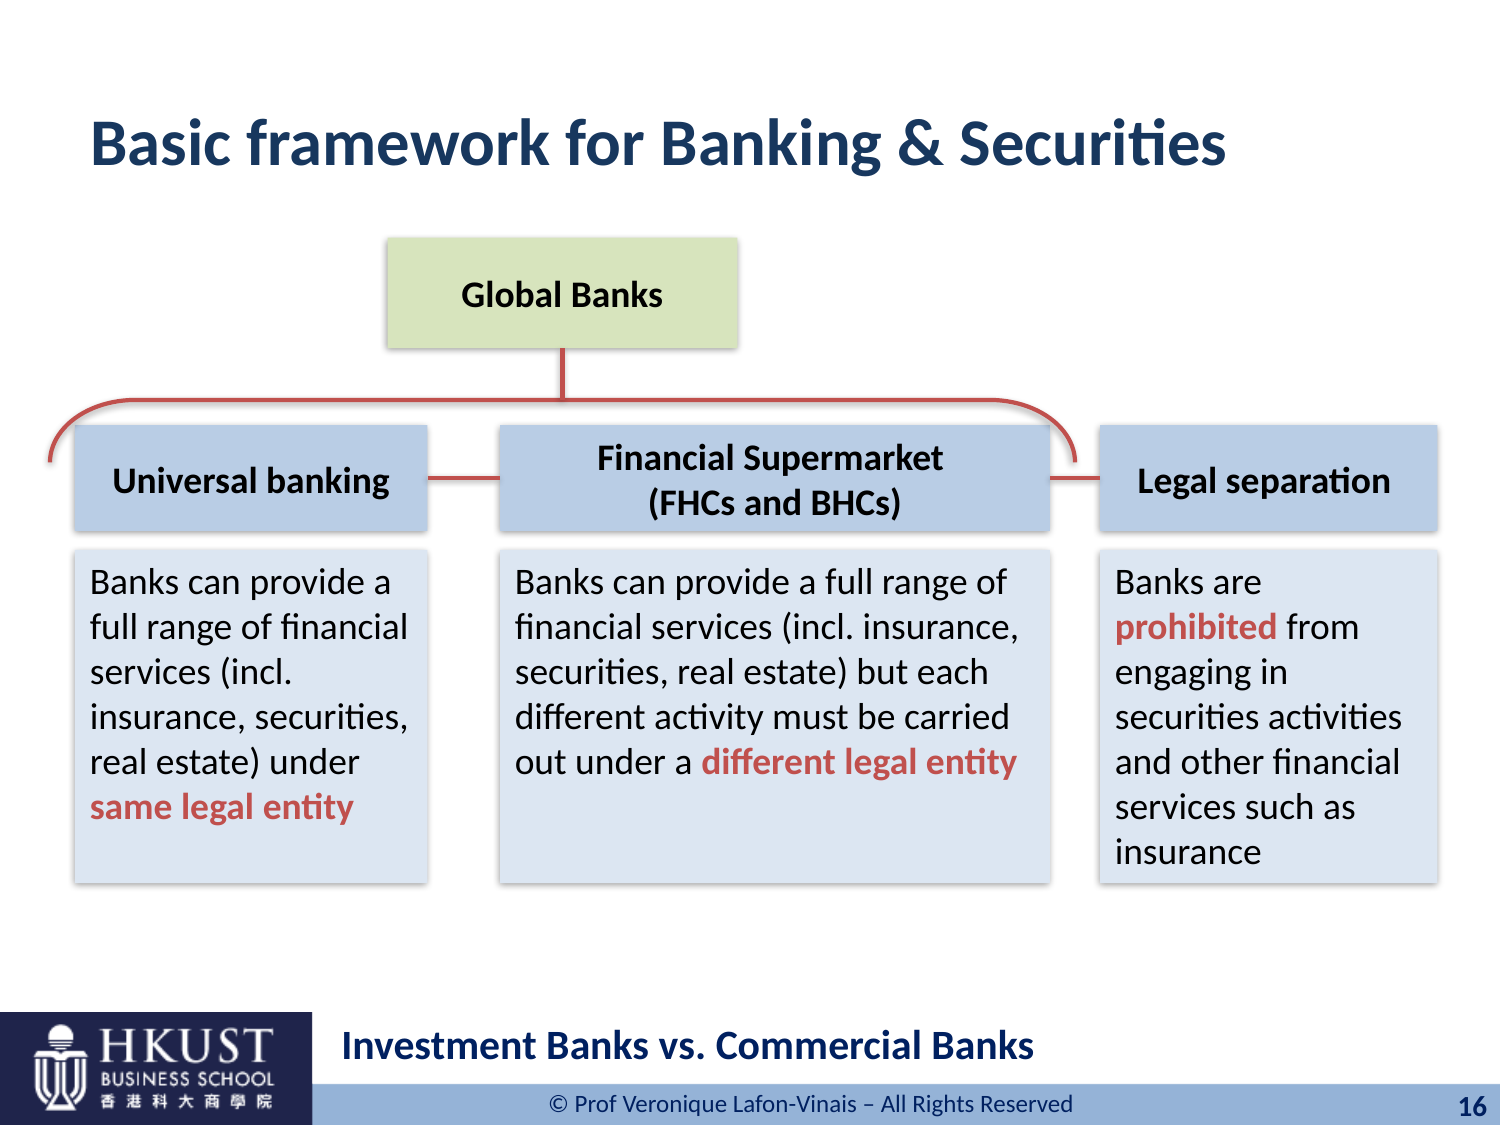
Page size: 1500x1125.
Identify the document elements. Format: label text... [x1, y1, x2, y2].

text_box Financial Supermarket (FHCs and BHCs) [499, 470, 1051, 532]
text_box Banks are prohibited from engaging in securities activities and other financial services such as insurance [1099, 549, 1438, 884]
text_box Legal separation [1099, 424, 1438, 532]
text_box [47, 397, 1078, 463]
text_box Banks can provide a full range of financial services (incl. insurance, securities, real estate) under same legal entity [74, 549, 428, 884]
title Basic framework for Banking & Securities [74, 44, 1426, 233]
text_box Universal banking [74, 470, 428, 532]
text_box Global Banks [387, 237, 738, 349]
slide_number 16 [1351, 1080, 1500, 1125]
picture [0, 1012, 1500, 1125]
footer Investment Banks vs. Commercial Banks [326, 1007, 1500, 1078]
text_box Banks can provide a full range of financial services (incl. insurance, securities, real estate) but each different activity must be carried out under a different legal entity [499, 549, 1051, 884]
